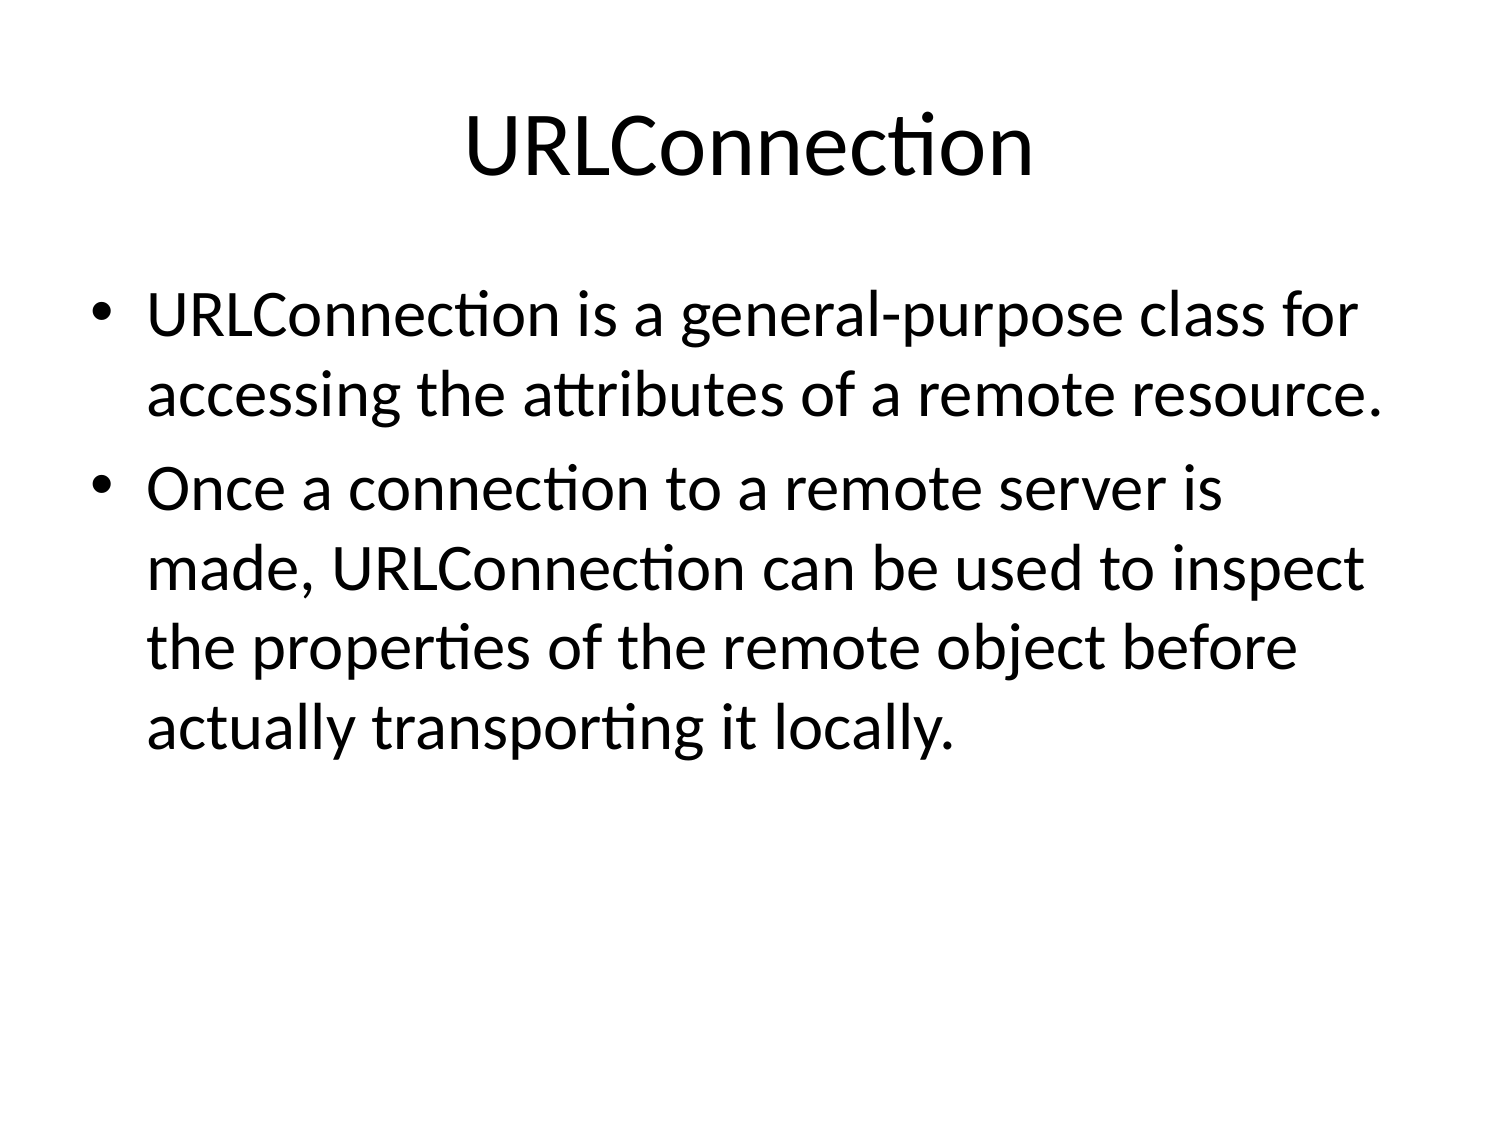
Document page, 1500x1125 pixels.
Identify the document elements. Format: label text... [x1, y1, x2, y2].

title URLConnection [75, 45, 1425, 233]
list URLConnection is a general-purpose class for accessing the attributes of a remote resource. Once a connection to a remote server is made, URLConnection can be used to inspect the properties of the remote object before actually transporting it locally. [75, 262, 1425, 1005]
